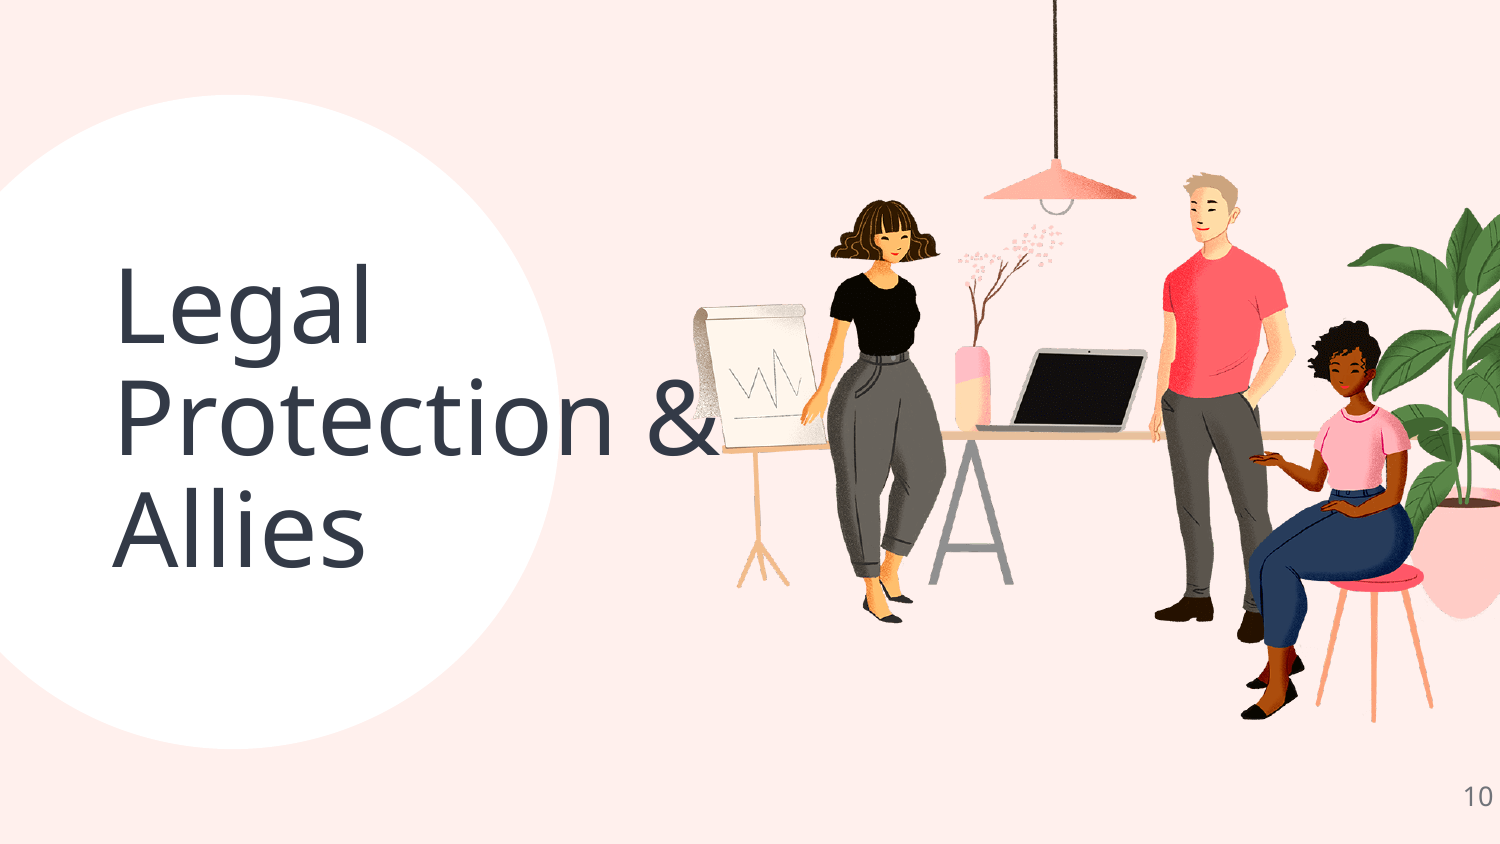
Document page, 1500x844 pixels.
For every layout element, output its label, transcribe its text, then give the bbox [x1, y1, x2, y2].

picture [690, 0, 1500, 723]
title Legal Protection & Allies [112, 257, 760, 587]
slide_number 10 [1403, 779, 1494, 844]
